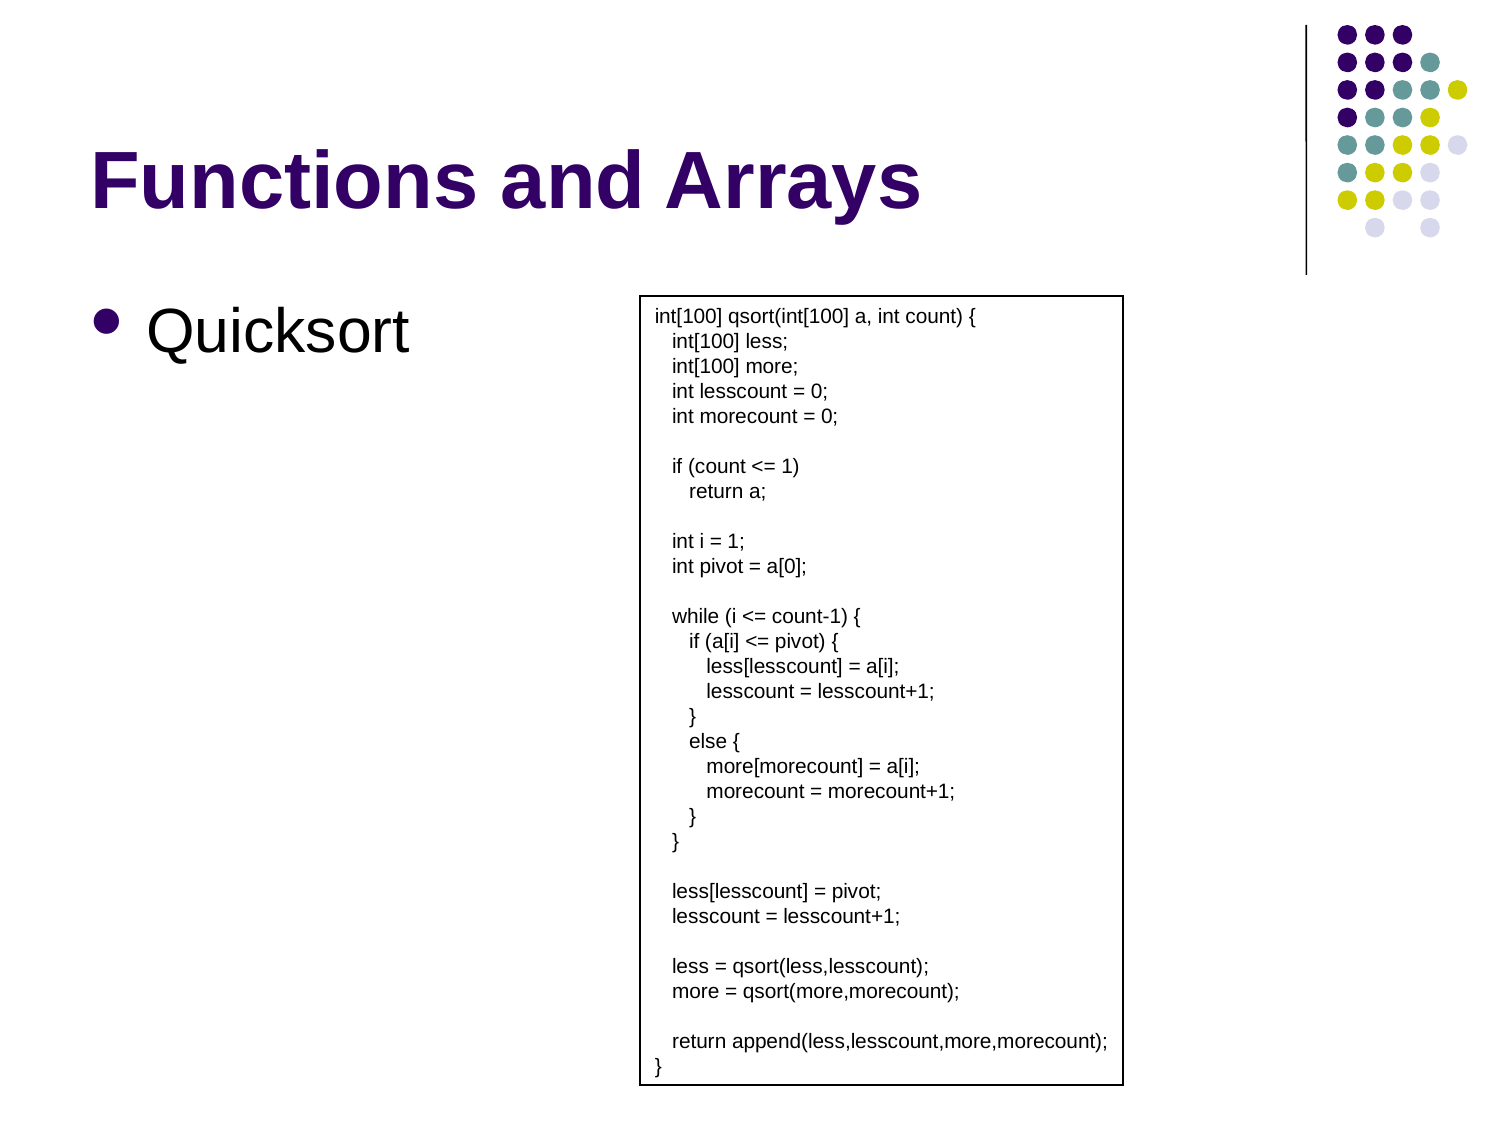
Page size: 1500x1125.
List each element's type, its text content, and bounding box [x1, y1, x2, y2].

list Quicksort [75, 282, 1425, 400]
title Functions and Arrays [75, 20, 1313, 233]
text_box int[100] qsort(int[100] a, int count) { int[100] less; int[100] more; int lesscount = 0; int morecount = 0; if (count <= 1) return a; int i = 1; int pivot = a[0]; while (i <= count-1) { if (a[i] <= pivot) { less[lesscount] = a[i]; lesscount = lesscount+1; } else { more[morecount] = a[i]; morecount = morecount+1; } } less[lesscount] = pivot; lesscount = lesscount+1; less = qsort(less,lesscount); more = qsort(more,morecount); return append(less,lesscount,more,morecount); } [639, 295, 1123, 1085]
